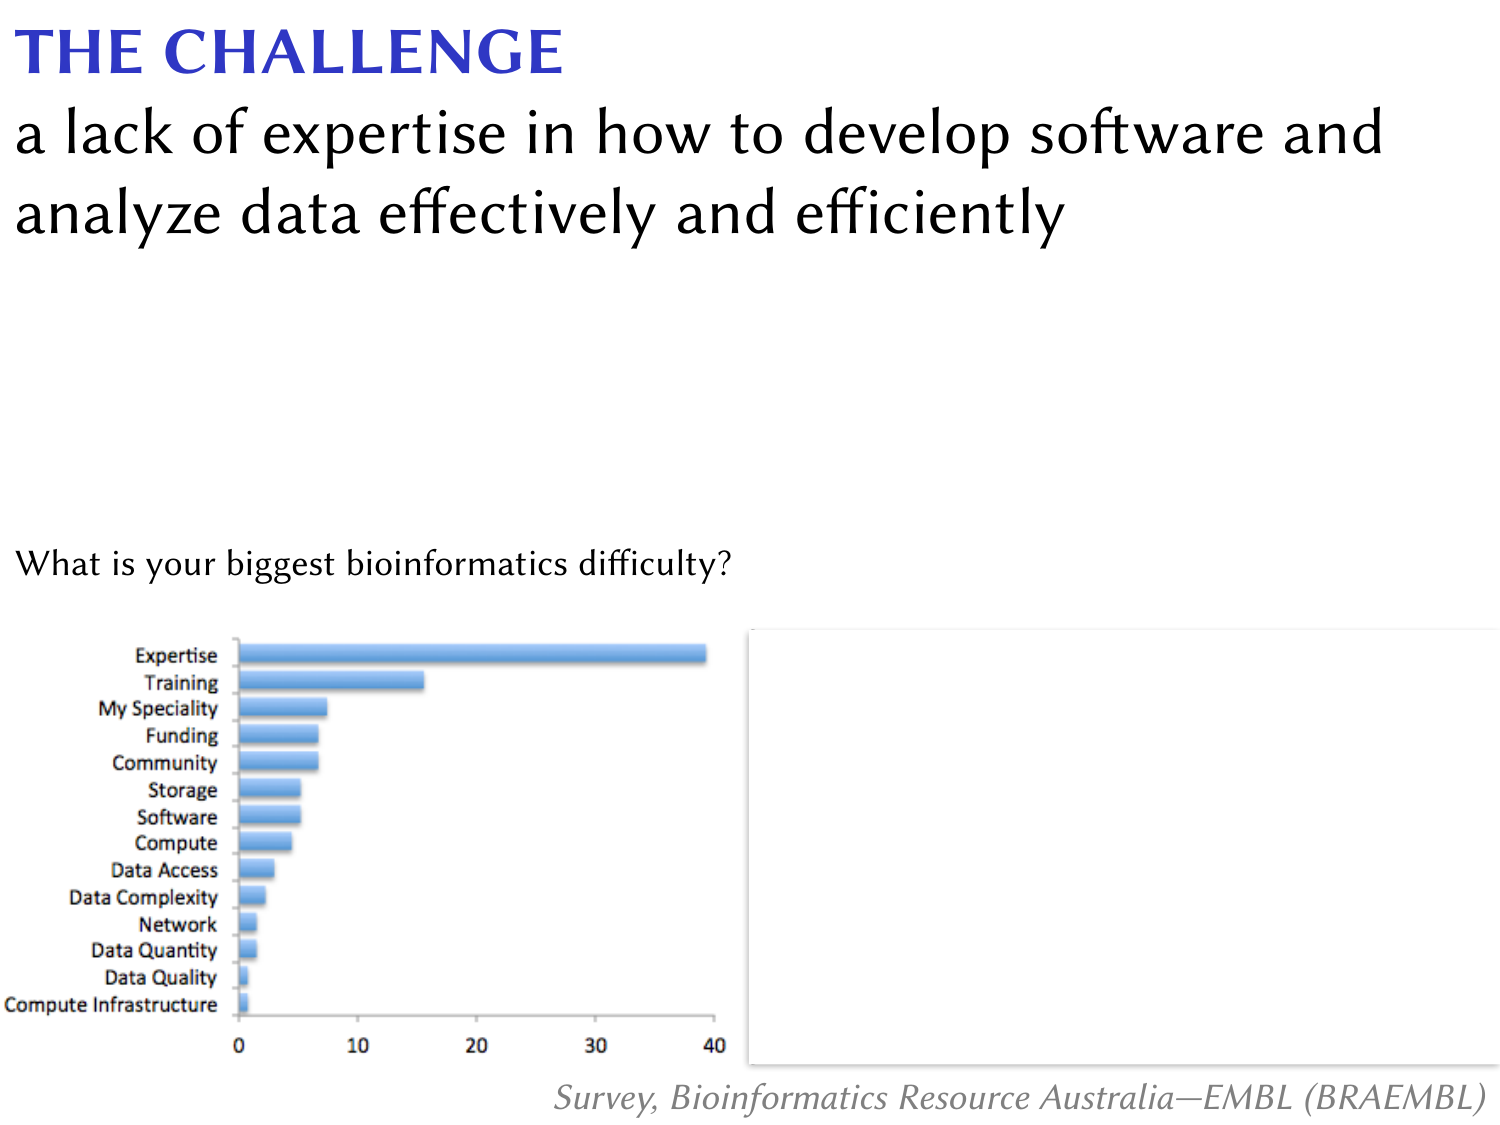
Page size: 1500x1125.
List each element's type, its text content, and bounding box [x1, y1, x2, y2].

text_box the challenge a lack of expertise in how to develop software and analyze data effectively and efficiently [0, 0, 1499, 255]
text_box Survey, Bioinformatics Resource Australia—EMBL (BRAEMBL) [0, 1073, 1500, 1125]
text_box What is your biggest bioinformatics difficulty? [0, 530, 749, 591]
picture [0, 629, 1500, 1065]
